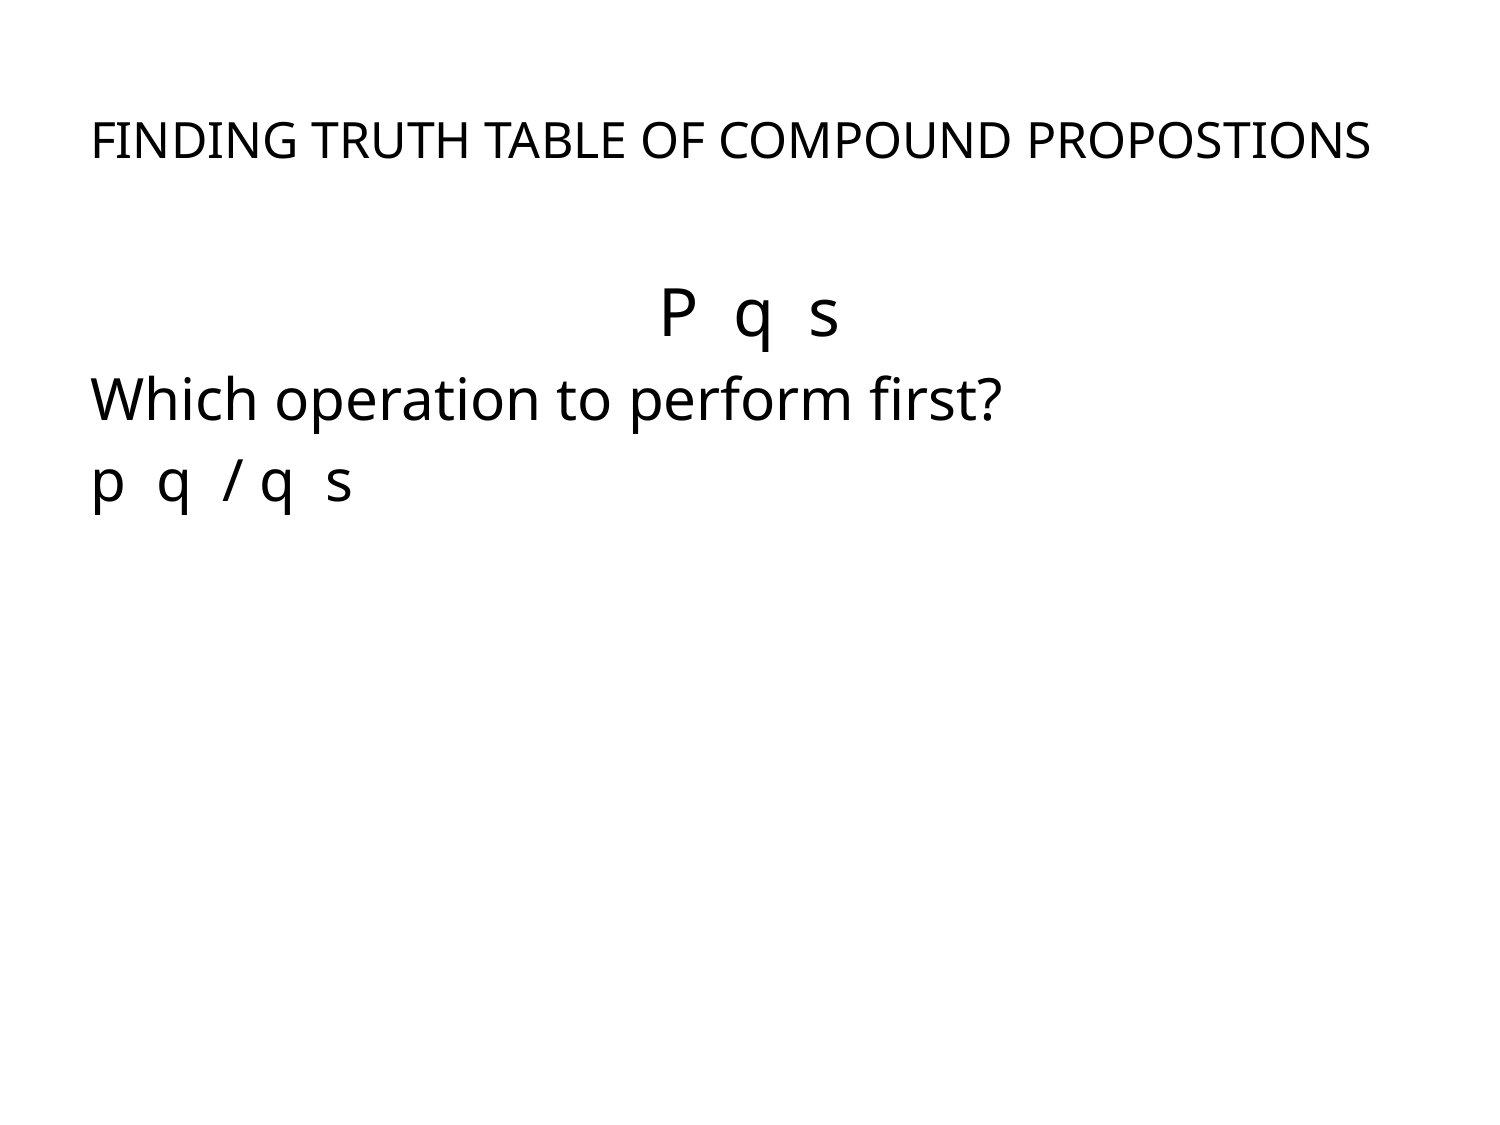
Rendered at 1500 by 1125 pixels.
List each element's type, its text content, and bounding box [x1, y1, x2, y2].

title FINDING TRUTH TABLE OF COMPOUND PROPOSTIONS [75, 45, 1425, 233]
